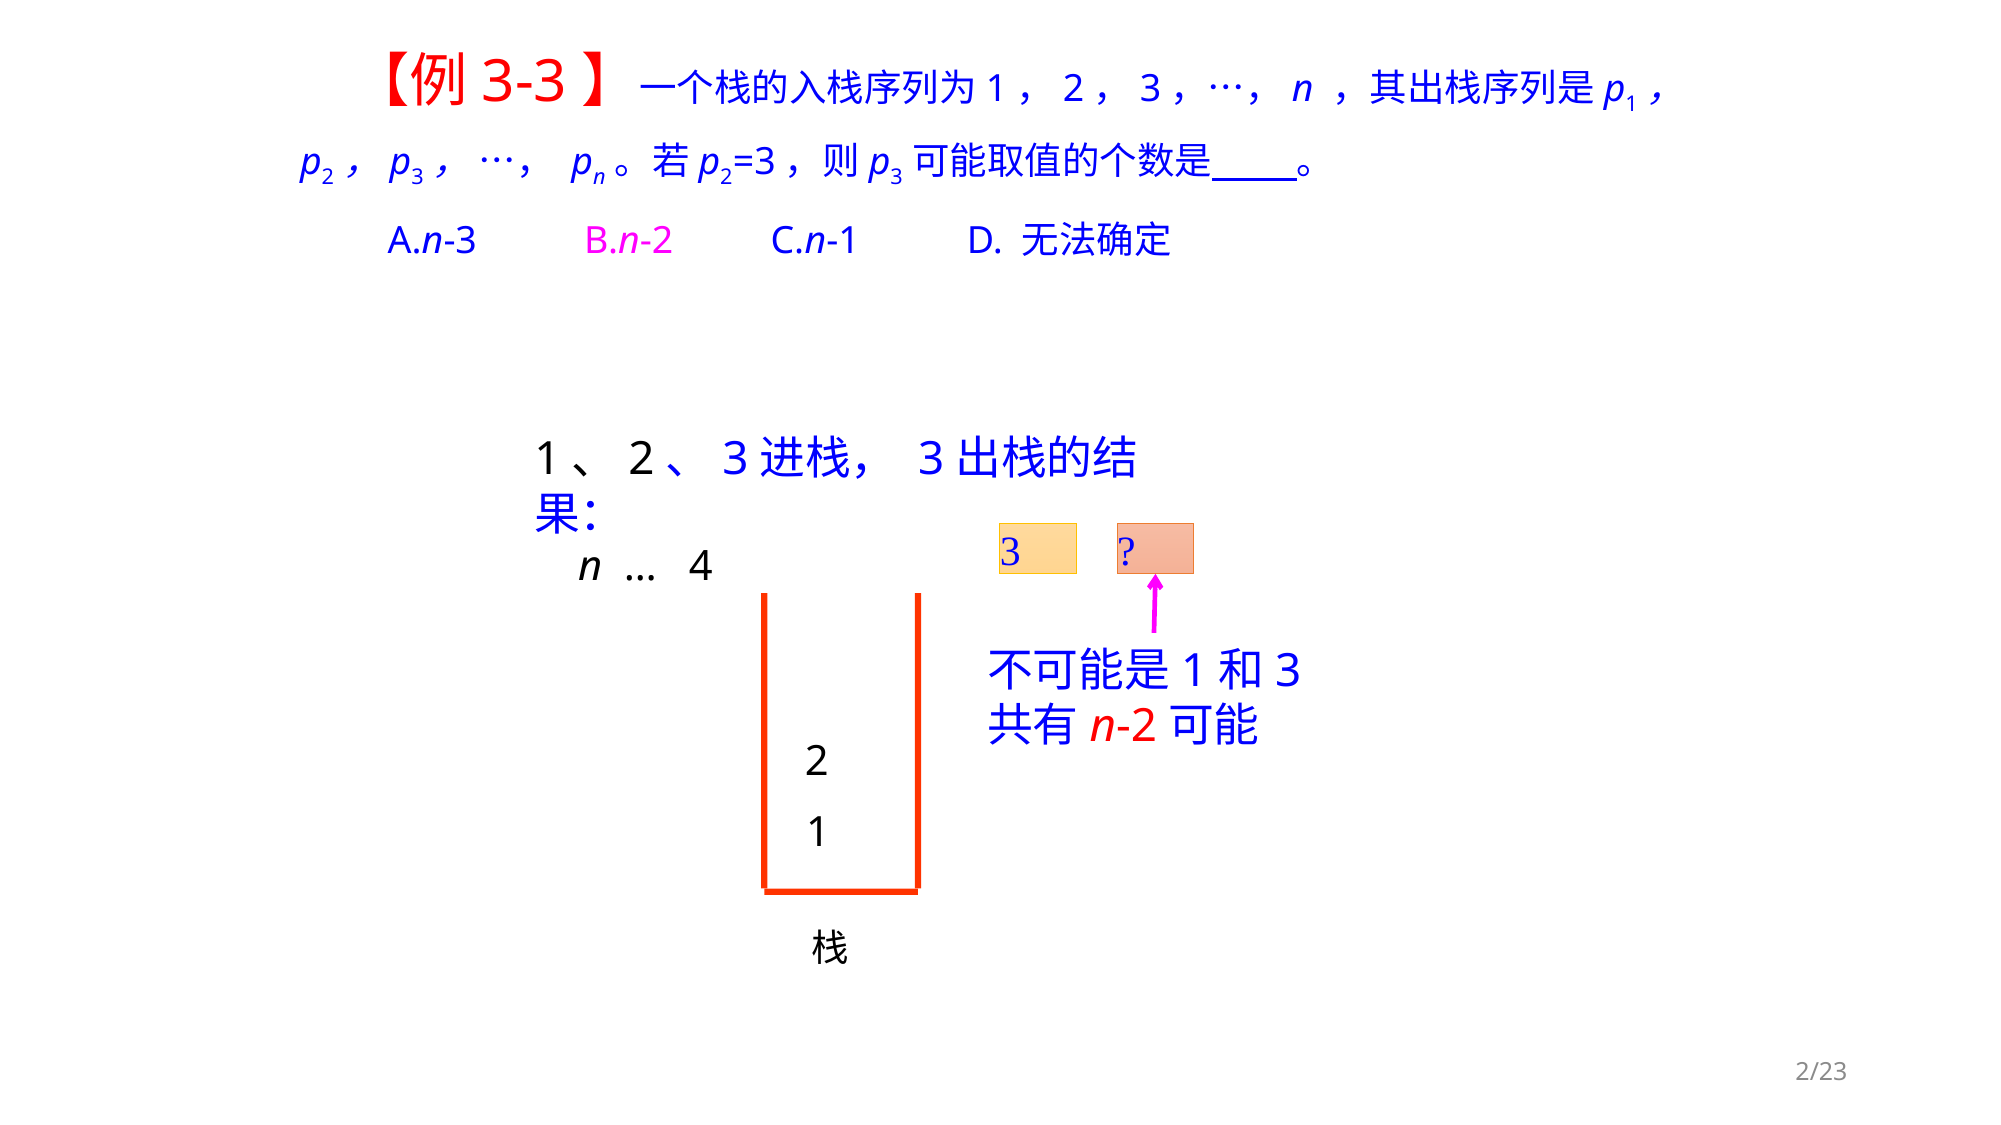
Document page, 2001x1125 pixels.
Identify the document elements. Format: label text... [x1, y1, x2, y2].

slide_number 2/23 [1412, 1042, 1863, 1103]
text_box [519, 421, 1336, 970]
text_box 【例3-3】一个栈的入栈序列为1，2，3，…，n ，其出栈序列是p1， p2，p3， …， pn。若p2=3，则p3可能取值的个数是 。 A.n-3 B.n-2 C.n-1 D. 无法确定 [285, 35, 1704, 269]
